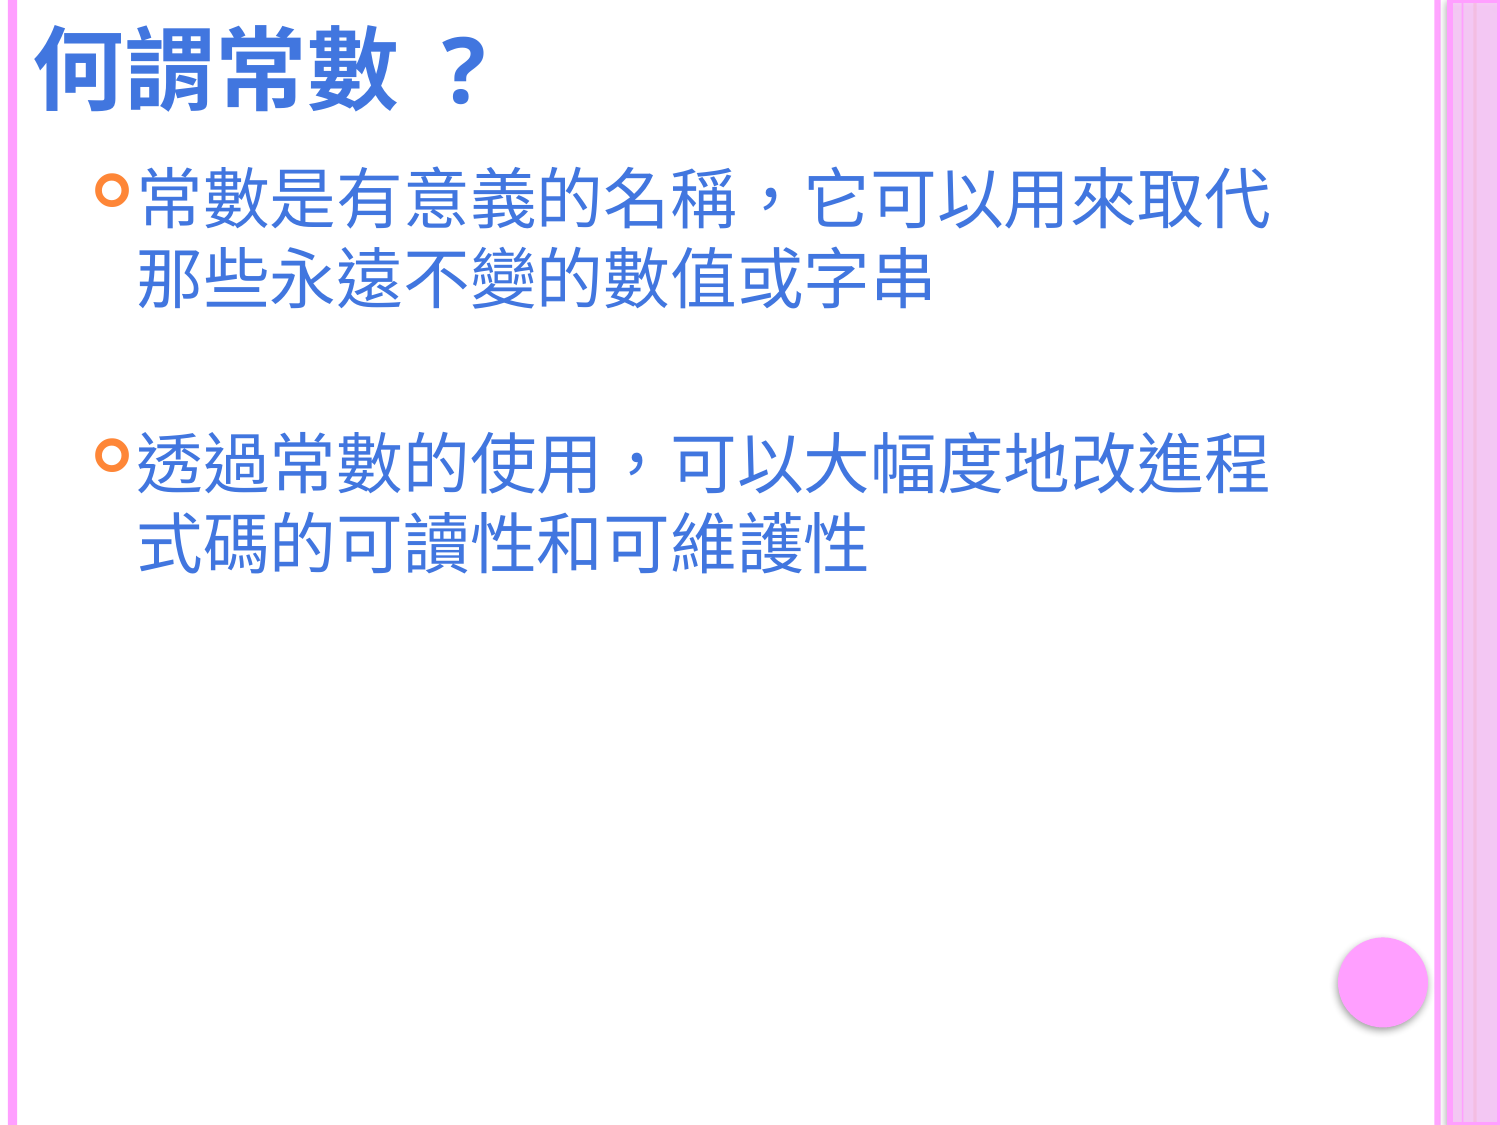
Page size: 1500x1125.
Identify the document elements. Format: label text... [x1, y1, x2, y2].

title 何謂常數 ? [17, 2, 1243, 130]
list 常數是有意義的名稱，它可以用來取代那些永遠不變的數值或字串 透過常數的使用，可以大幅度地改進程式碼的可讀性和可維護性 [76, 149, 1302, 949]
